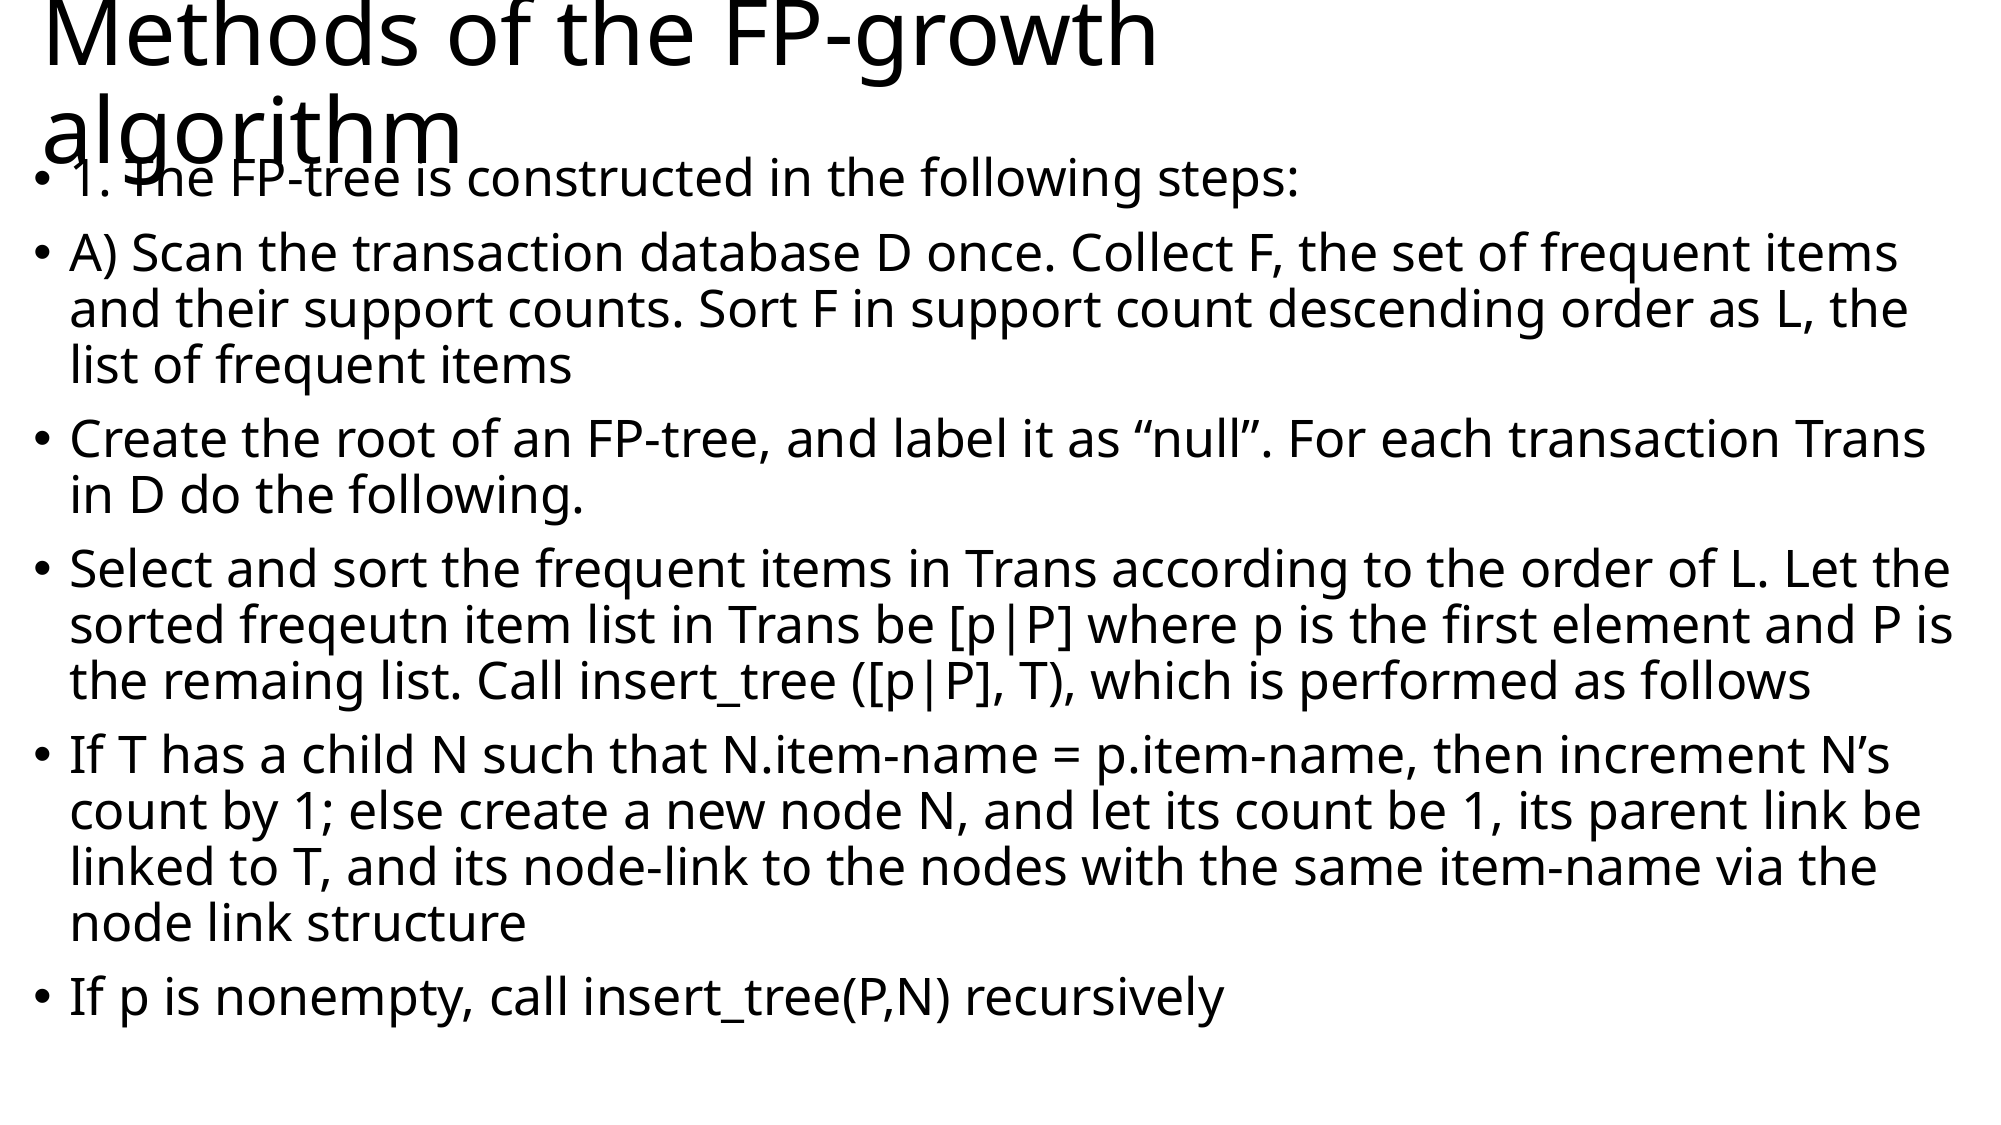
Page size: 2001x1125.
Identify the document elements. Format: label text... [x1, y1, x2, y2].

list 1. The FP-tree is constructed in the following steps: A) Scan the transaction database D once. Collect F, the set of frequent items and their support counts. Sort F in support count descending order as L, the list of frequent items Create the root of an FP-tree, and label it as “null”. For each transaction Trans in D do the following. Select and sort the frequent items in Trans according to the order of L. Let the sorted freqeutn item list in Trans be [p|P] where p is the first element and P is the remaing list. Call insert_tree ([p|P], T), which is performed as follows If T has a child N such that N.item-name = p.item-name, then increment N’s count by 1; else create a new node N, and let its count be 1, its parent link be linked to T, and its node-link to the nodes with the same item-name via the node link structure If p is nonempty, call insert_tree(P,N) recursively [18, 144, 1974, 1100]
title Methods of the FP-growth algorithm [26, 24, 1485, 144]
